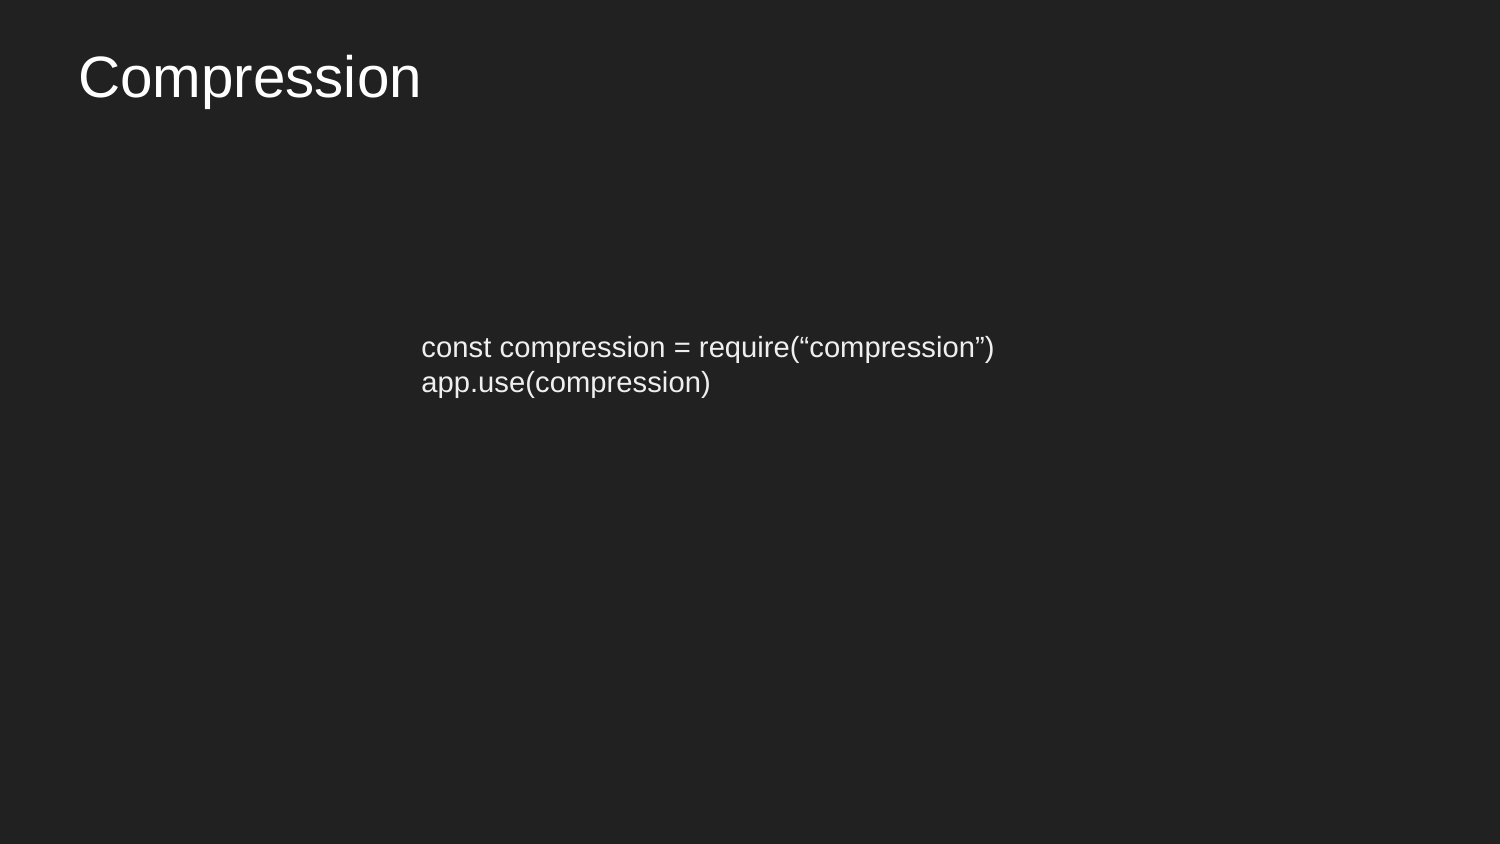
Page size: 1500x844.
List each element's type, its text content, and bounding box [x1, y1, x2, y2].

title Compression [0, 0, 501, 150]
text_box const compression = require(“compression”) app.use(compression) [406, 313, 1054, 422]
